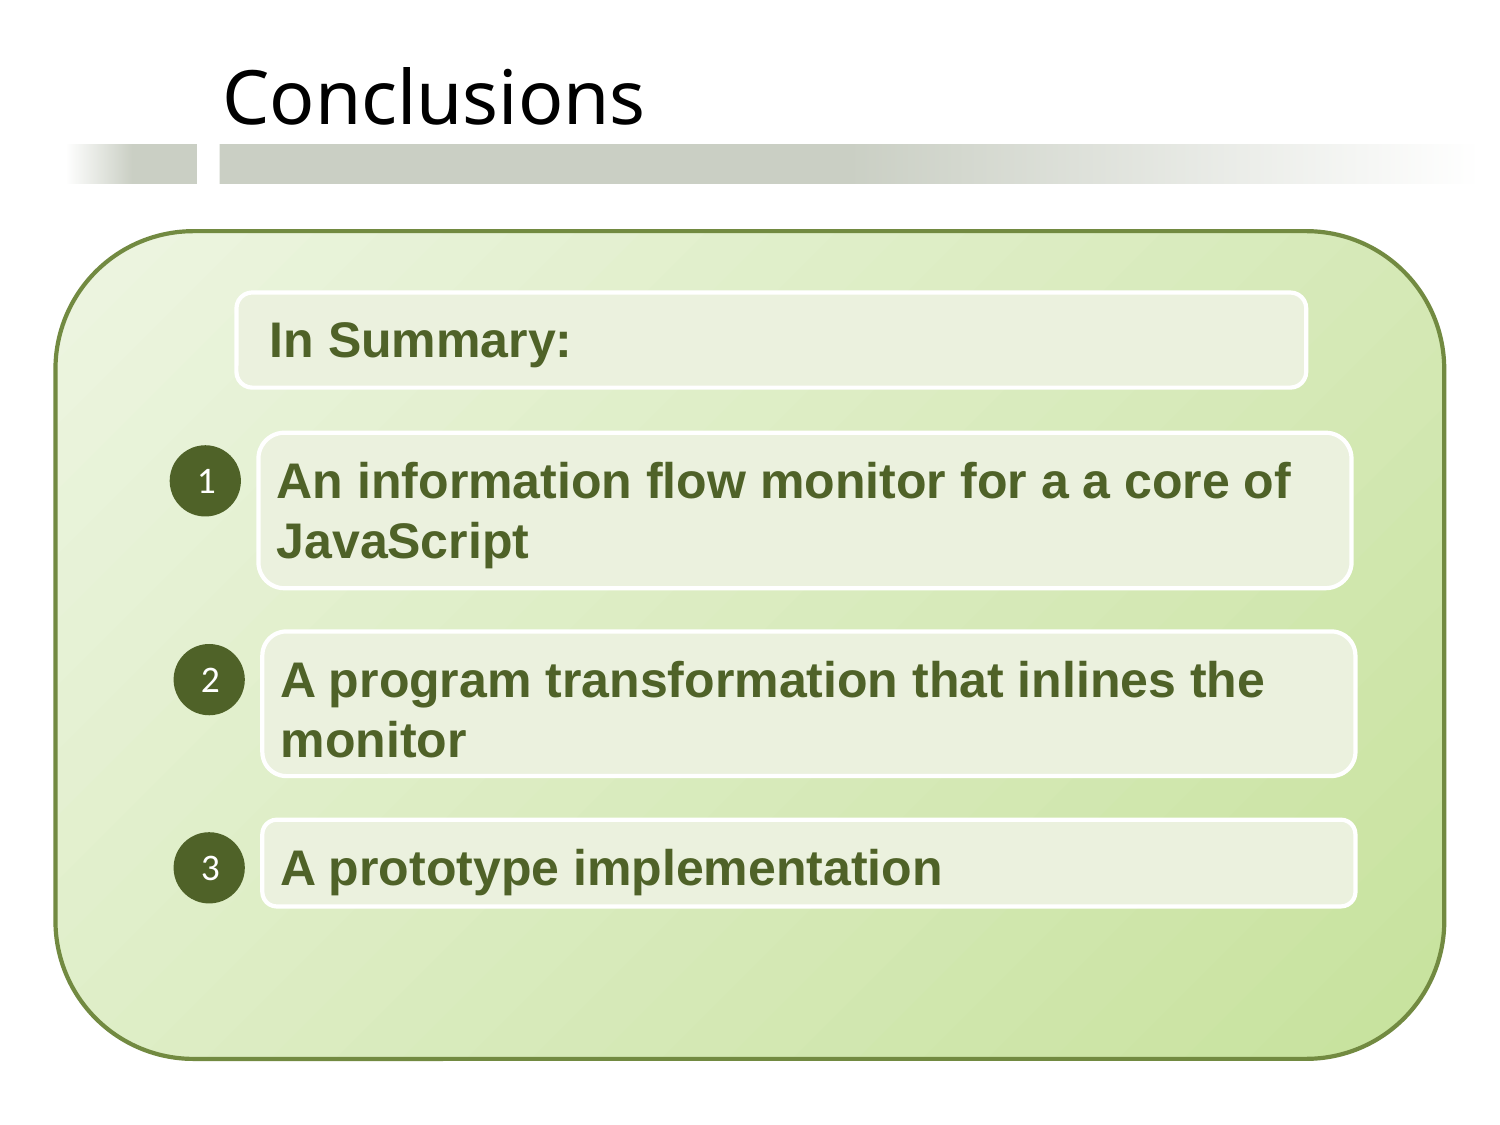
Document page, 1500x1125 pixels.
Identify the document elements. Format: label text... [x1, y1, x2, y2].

text_box [217, 142, 1481, 185]
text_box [173, 631, 1356, 777]
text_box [173, 819, 1356, 907]
text_box [53, 229, 1447, 1062]
text_box [65, 143, 199, 186]
text_box [234, 290, 1309, 390]
text_box In Summary: [254, 299, 1297, 375]
text_box Conclusions [207, 42, 1371, 147]
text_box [169, 432, 1352, 589]
